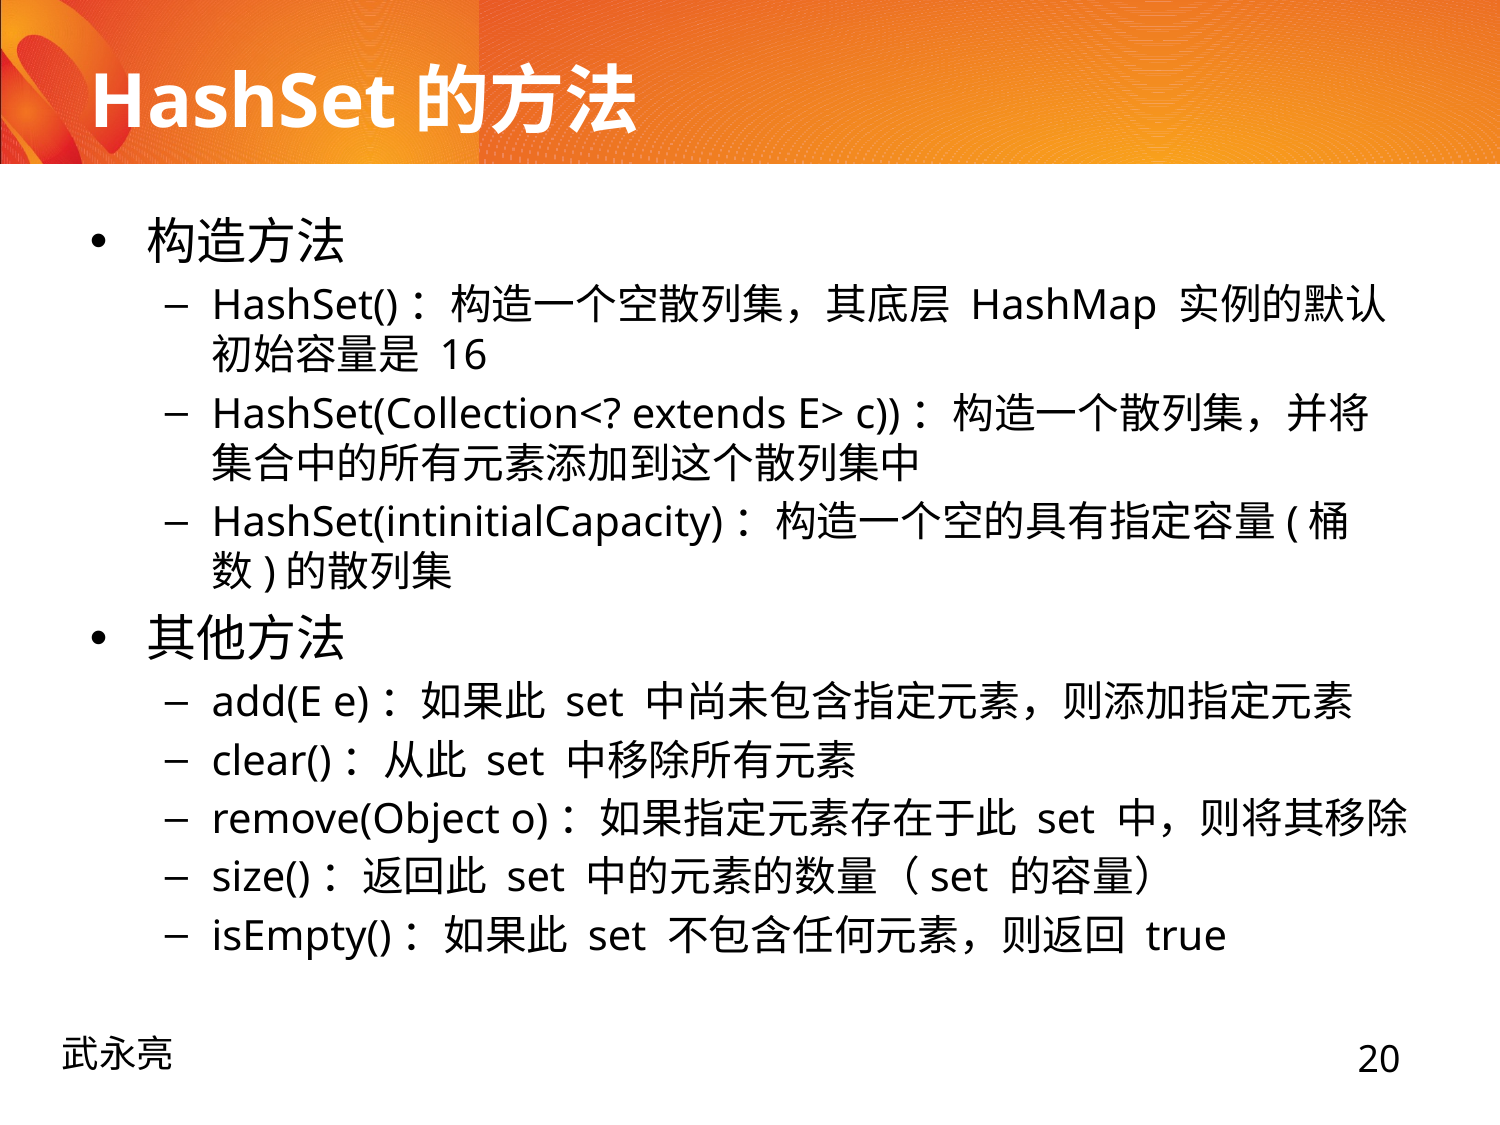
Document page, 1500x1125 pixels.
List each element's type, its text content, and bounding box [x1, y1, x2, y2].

picture [0, 0, 1500, 164]
title HashSet的方法 [75, 45, 1425, 167]
list 构造方法 HashSet()：构造一个空散列集，其底层 HashMap 实例的默认初始容量是 16 HashSet(Collection<? extends E> c))：构造一个散列集，并将集合中的所有元素添加到这个散列集中 HashSet(intinitialCapacity)：构造一个空的具有指定容量(桶数)的散列集 其他方法 add(E e)：如果此 set 中尚未包含指定元素，则添加指定元素 clear()：从此 set 中移除所有元素 remove(Object o)：如果指定元素存在于此 set 中，则将其移除 size()：返回此 set 中的元素的数量（set 的容量） isEmpty()：如果此 set 不包含任何元素，则返回 true [75, 190, 1425, 1005]
